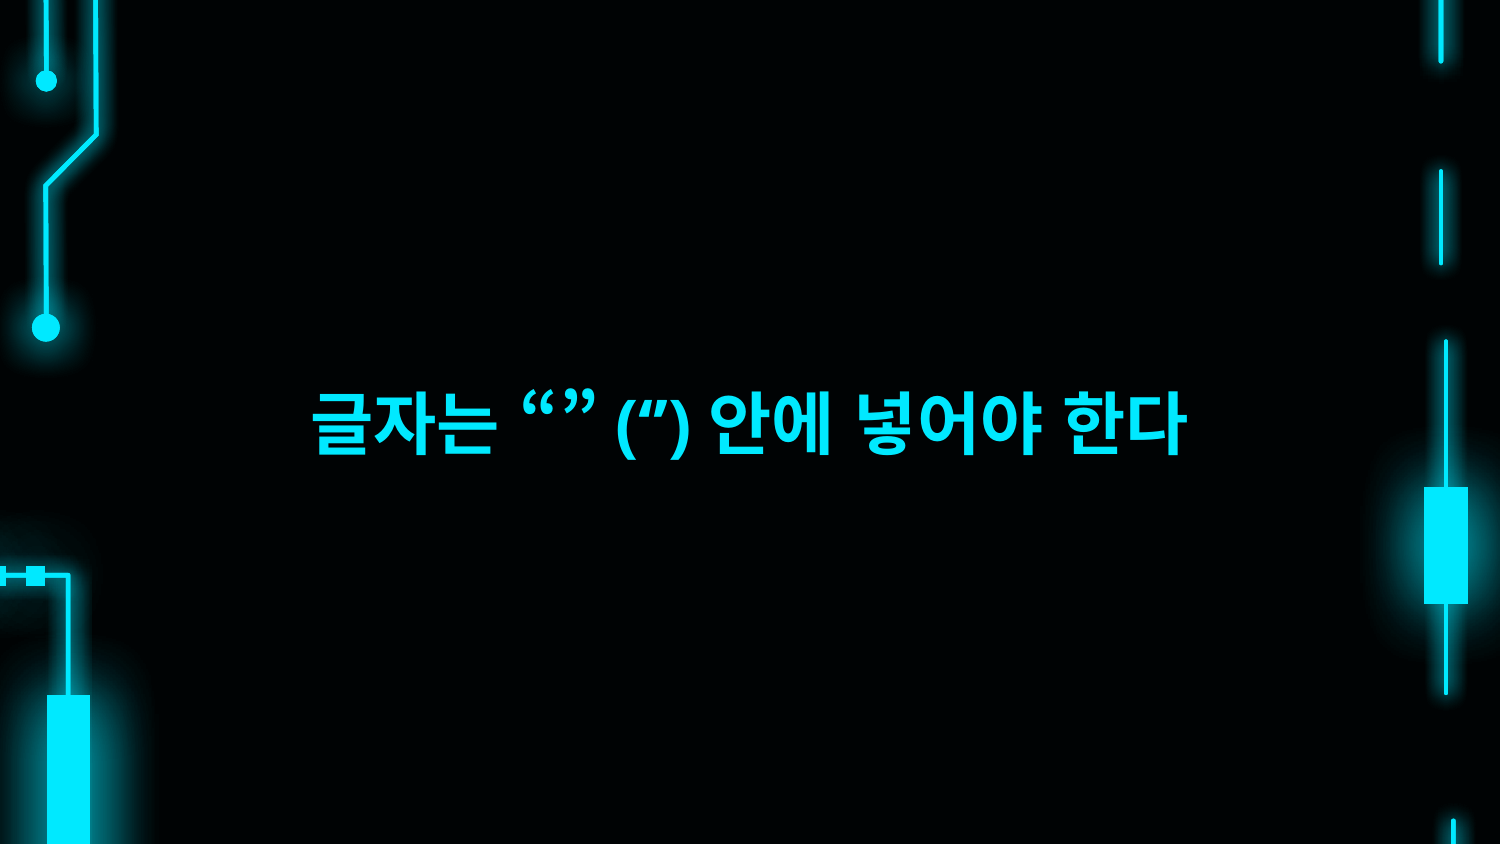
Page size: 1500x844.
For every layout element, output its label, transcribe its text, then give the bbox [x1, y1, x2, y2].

title 글자는 “”(‘’)안에 넣어야 한다 [116, 382, 1383, 462]
